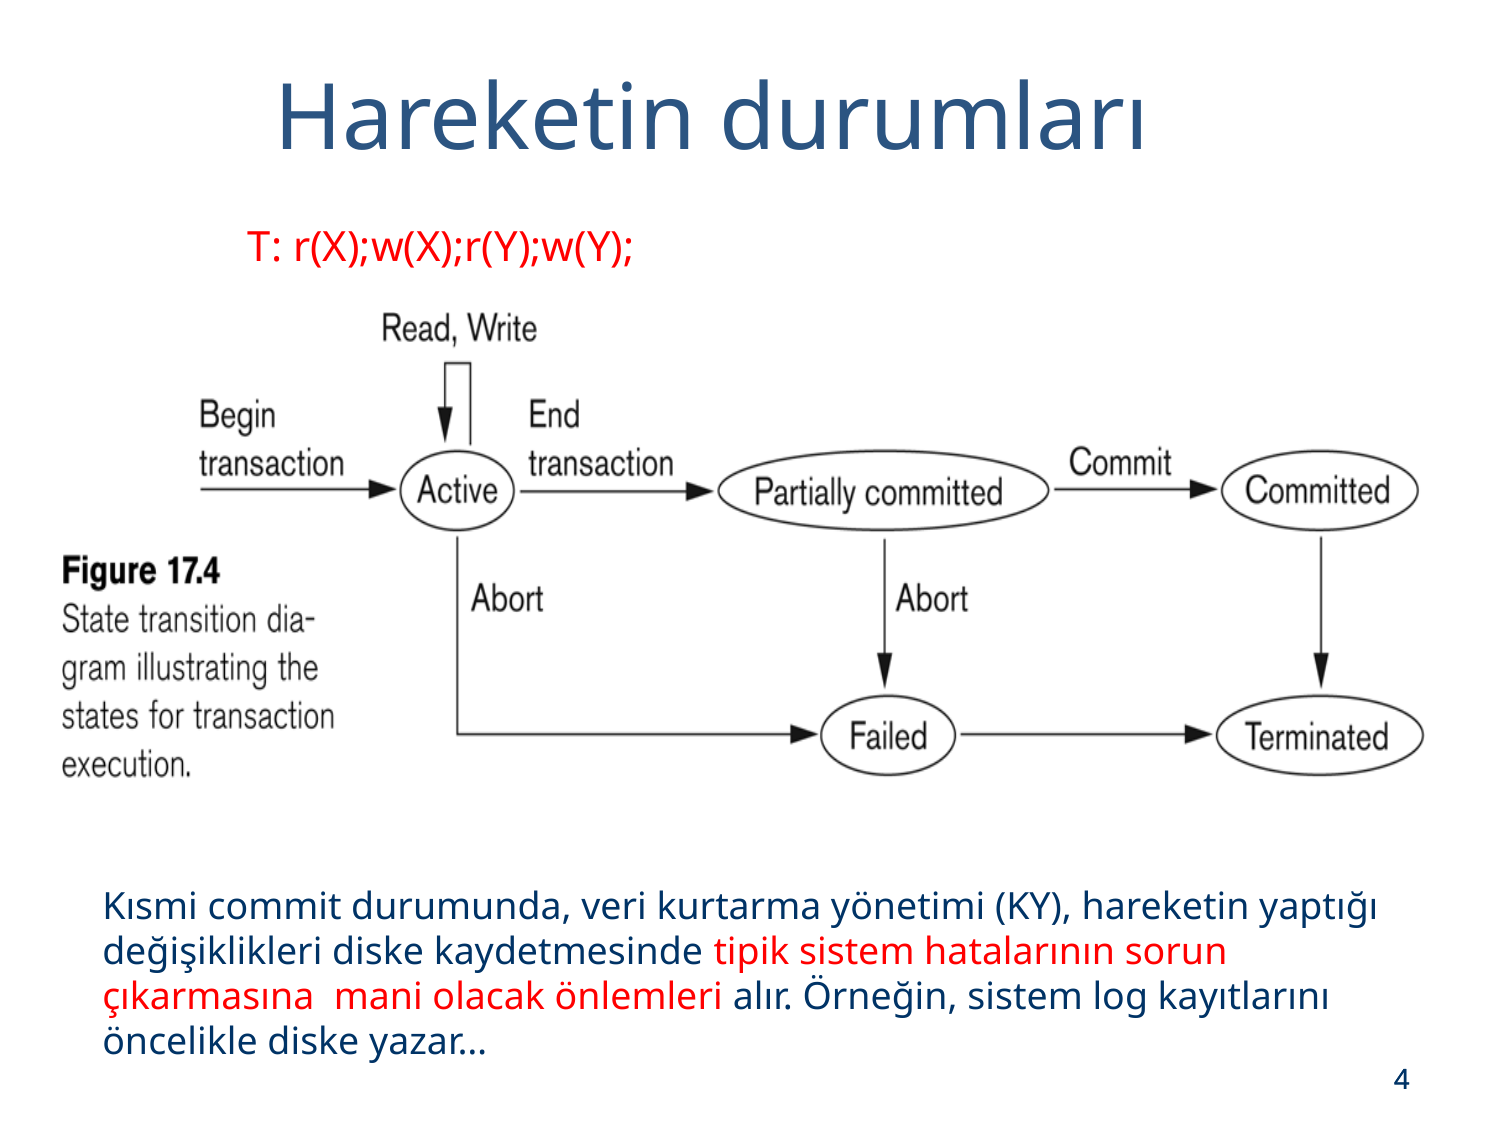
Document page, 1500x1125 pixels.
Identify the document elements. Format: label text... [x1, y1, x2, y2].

title Hareketin durumları [37, 50, 1388, 175]
picture [62, 312, 1426, 782]
text_box Kısmi commit durumunda, veri kurtarma yönetimi (KY), hareketin yaptığı değişiklikleri diske kaydetmesinde tipik sistem hatalarının sorun çıkarmasına mani olacak önlemleri alır. Örneğin, sistem log kayıtlarını öncelikle diske yazar… [87, 874, 1438, 1070]
text_box 4 [1074, 1070, 1425, 1103]
text_box T: r(X);w(X);r(Y);w(Y); [233, 212, 809, 277]
